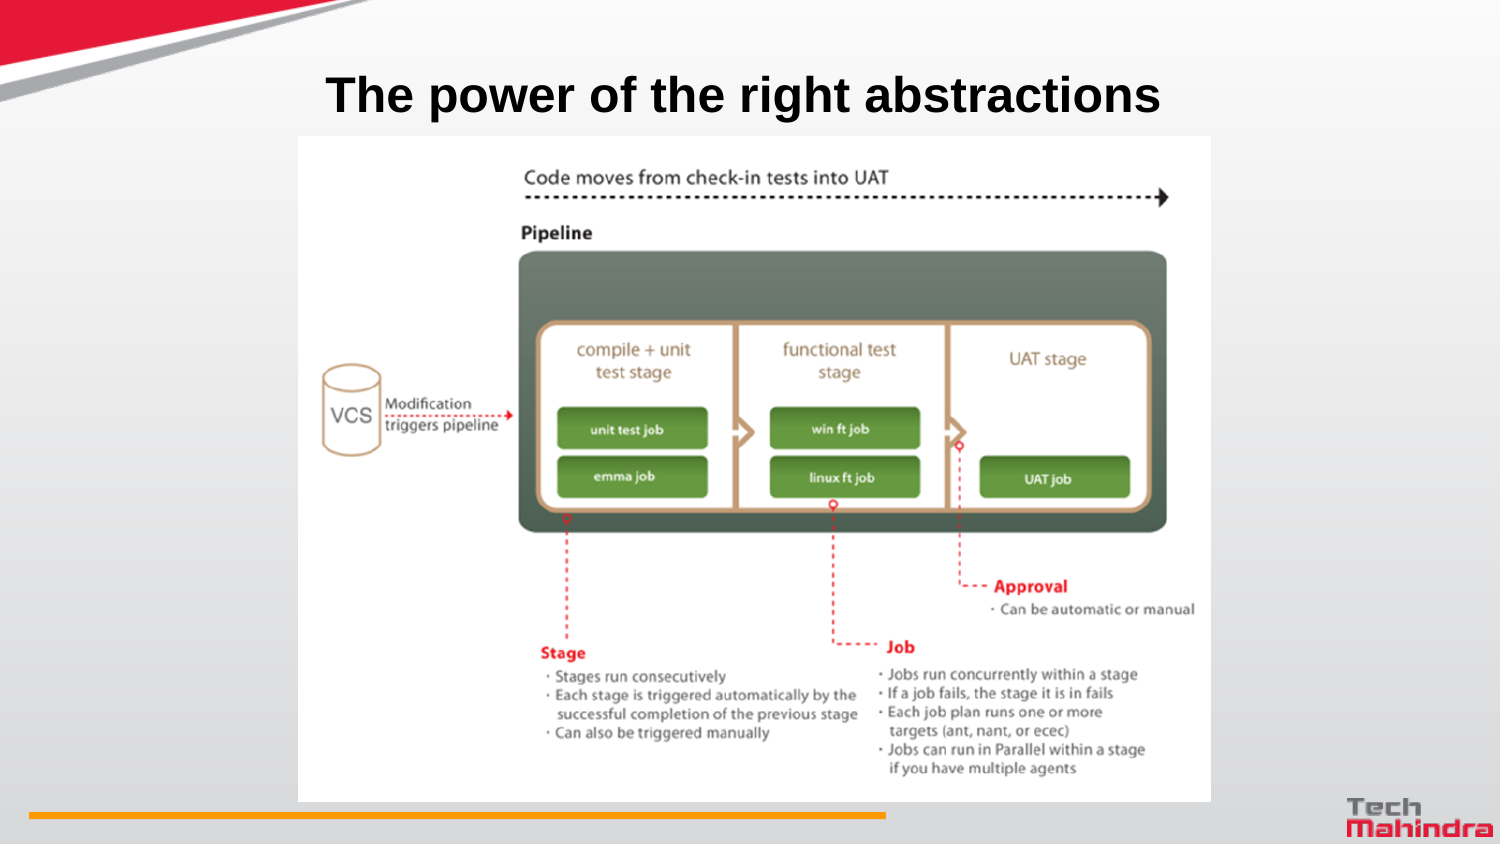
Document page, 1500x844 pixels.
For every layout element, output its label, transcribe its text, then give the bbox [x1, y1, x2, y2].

picture [298, 136, 1211, 802]
picture [1347, 798, 1493, 837]
picture [0, 0, 373, 102]
title The power of the right abstractions [221, 62, 1267, 109]
